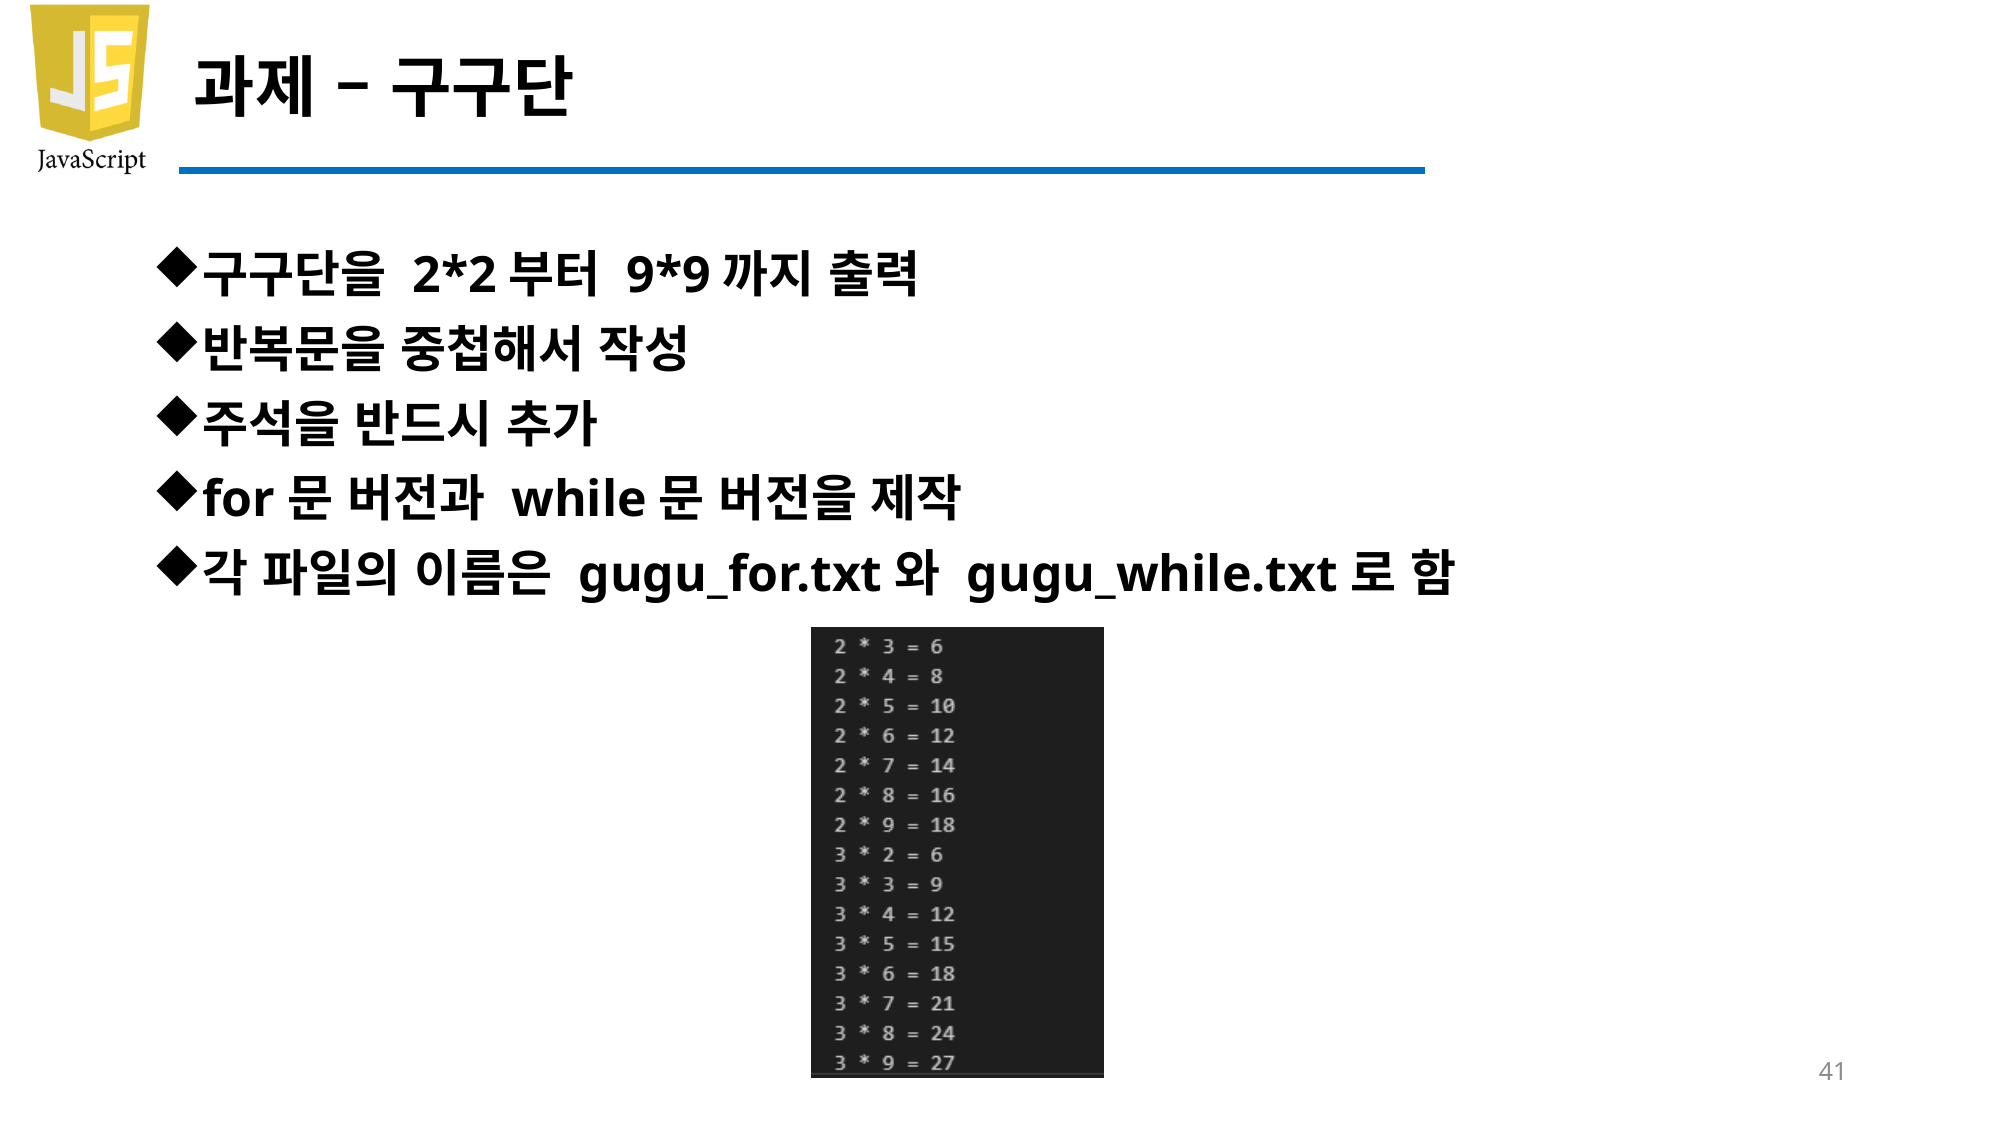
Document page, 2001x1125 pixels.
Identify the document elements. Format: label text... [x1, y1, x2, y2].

title 과제 – 구구단 [179, 8, 1736, 171]
picture [811, 627, 1104, 1078]
picture [0, 0, 179, 179]
list 구구단을 2*2부터 9*9까지 출력 반복문을 중첩해서 작성 주석을 반드시 추가 for문 버전과 while문 버전을 제작 각 파일의 이름은 gugu_for.txt와 gugu_while.txt로 함 [137, 241, 1863, 1014]
slide_number 41 [1412, 1042, 1863, 1103]
